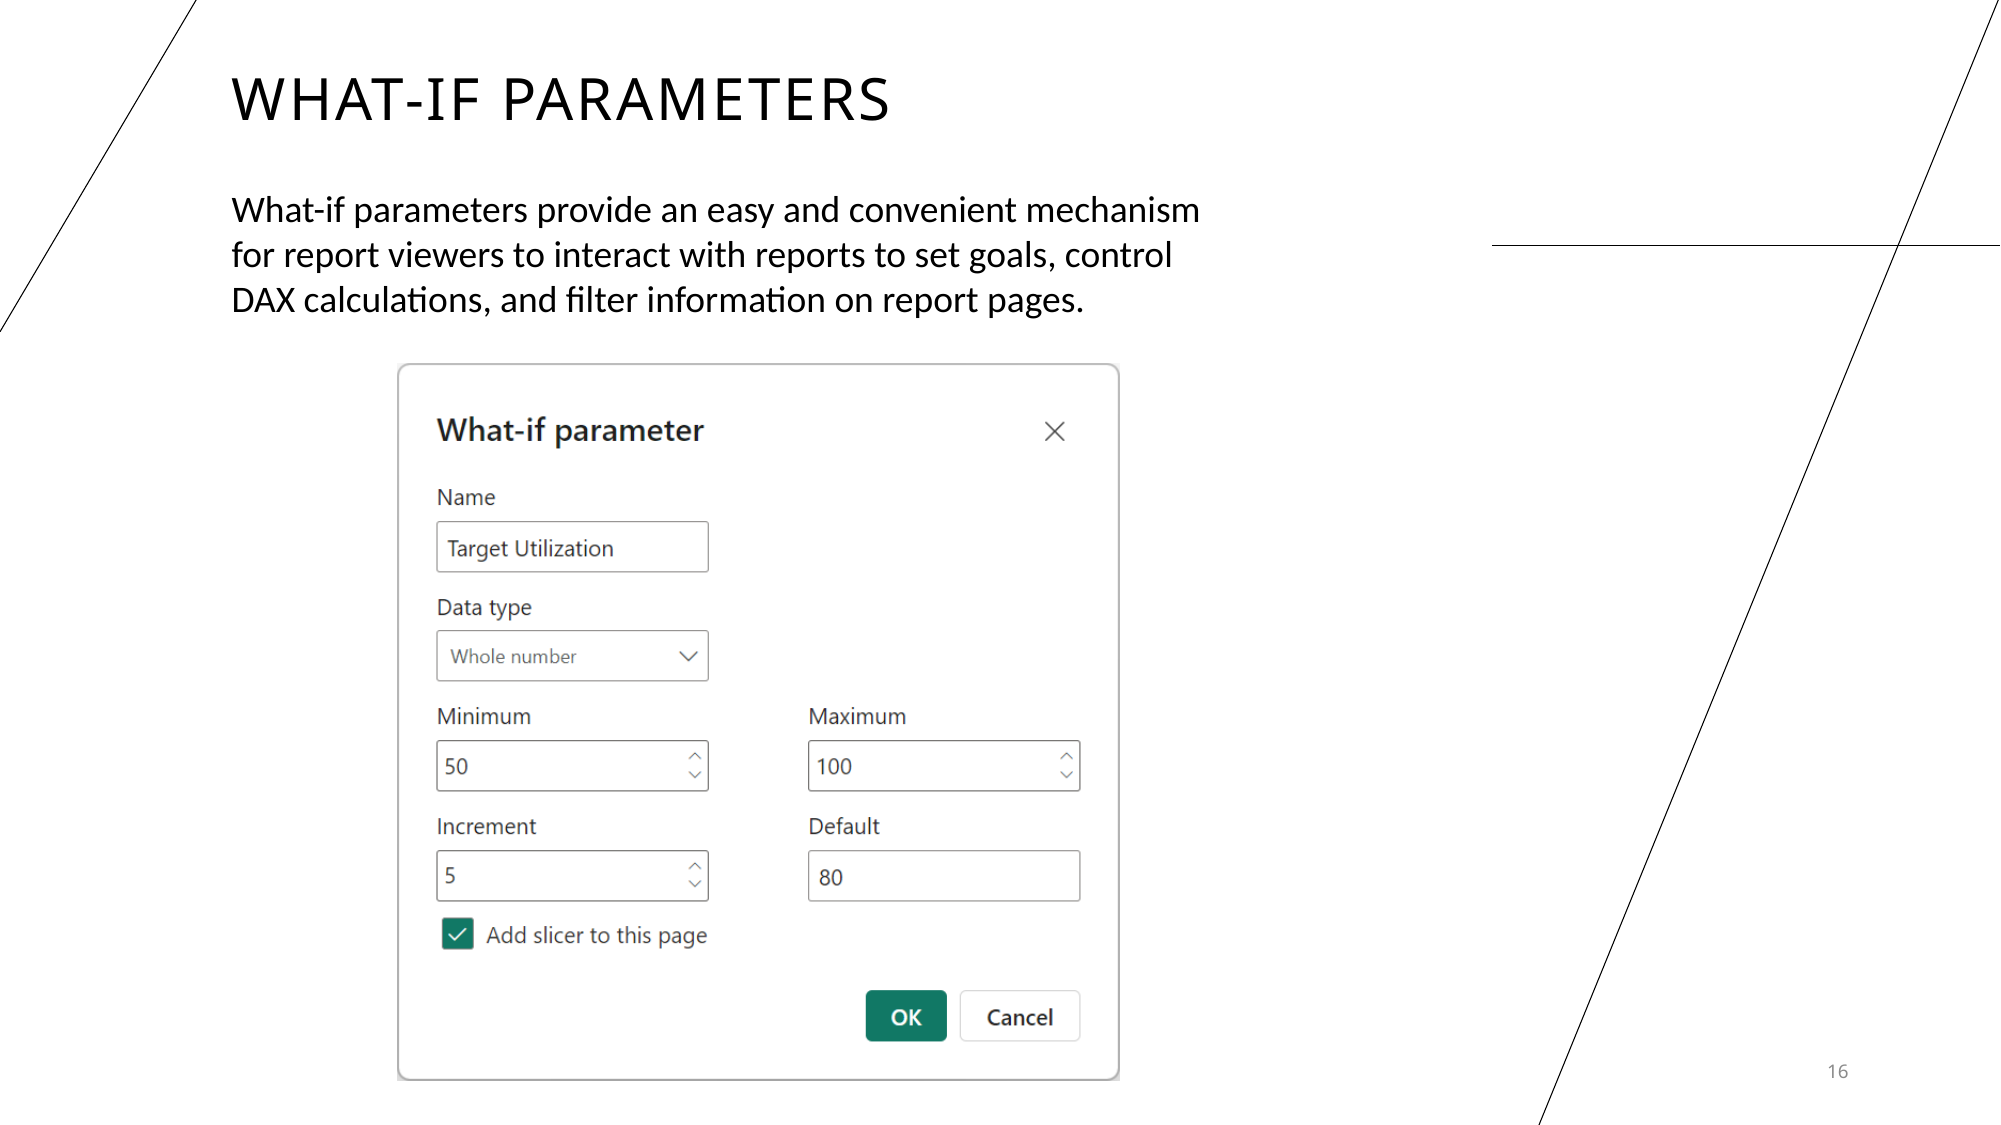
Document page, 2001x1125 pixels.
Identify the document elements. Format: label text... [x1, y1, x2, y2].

title What-If Parameters [216, 43, 1413, 141]
picture [397, 363, 1120, 1081]
text_box What-if parameters provide an easy and convenient mechanism for report viewers to interact with reports to set goals, control DAX calculations, and filter information on report pages. [216, 177, 1218, 328]
slide_number 16 [1701, 1042, 1864, 1103]
